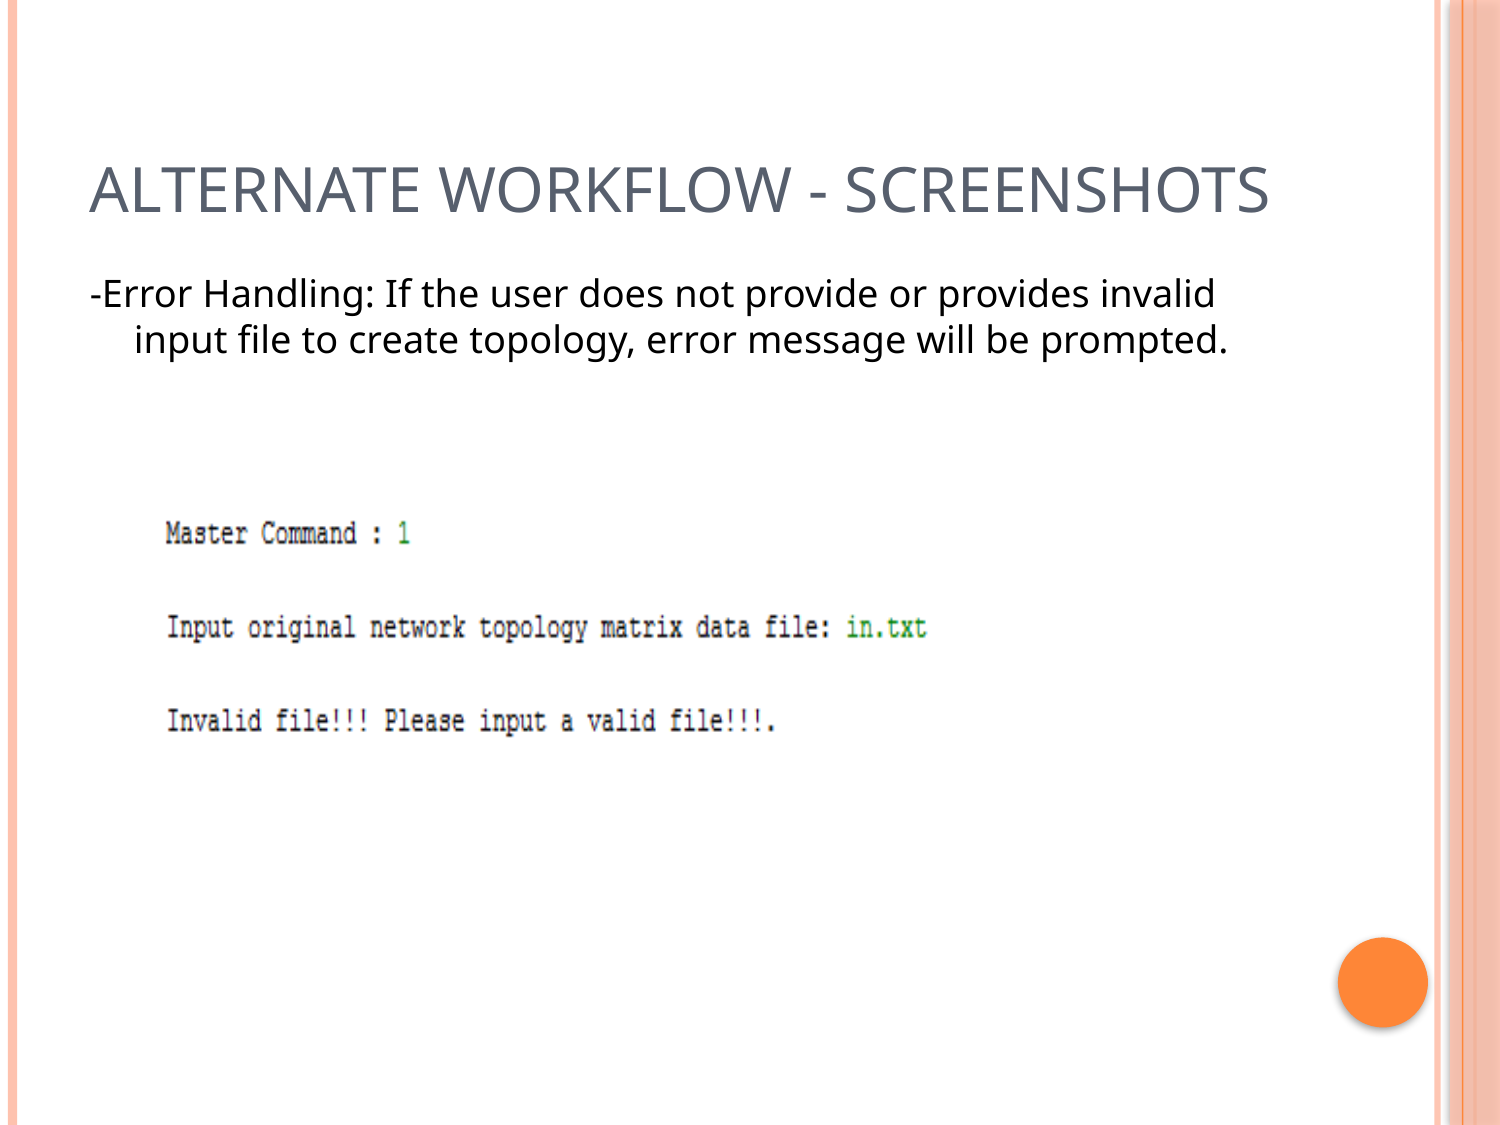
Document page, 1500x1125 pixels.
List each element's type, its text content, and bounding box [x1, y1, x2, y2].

picture [158, 502, 1188, 776]
title Alternate workflow - screenshots [75, 45, 1300, 233]
list -Error Handling: If the user does not provide or provides invalid input file to create topology, error message will be prompted. [75, 262, 1300, 480]
